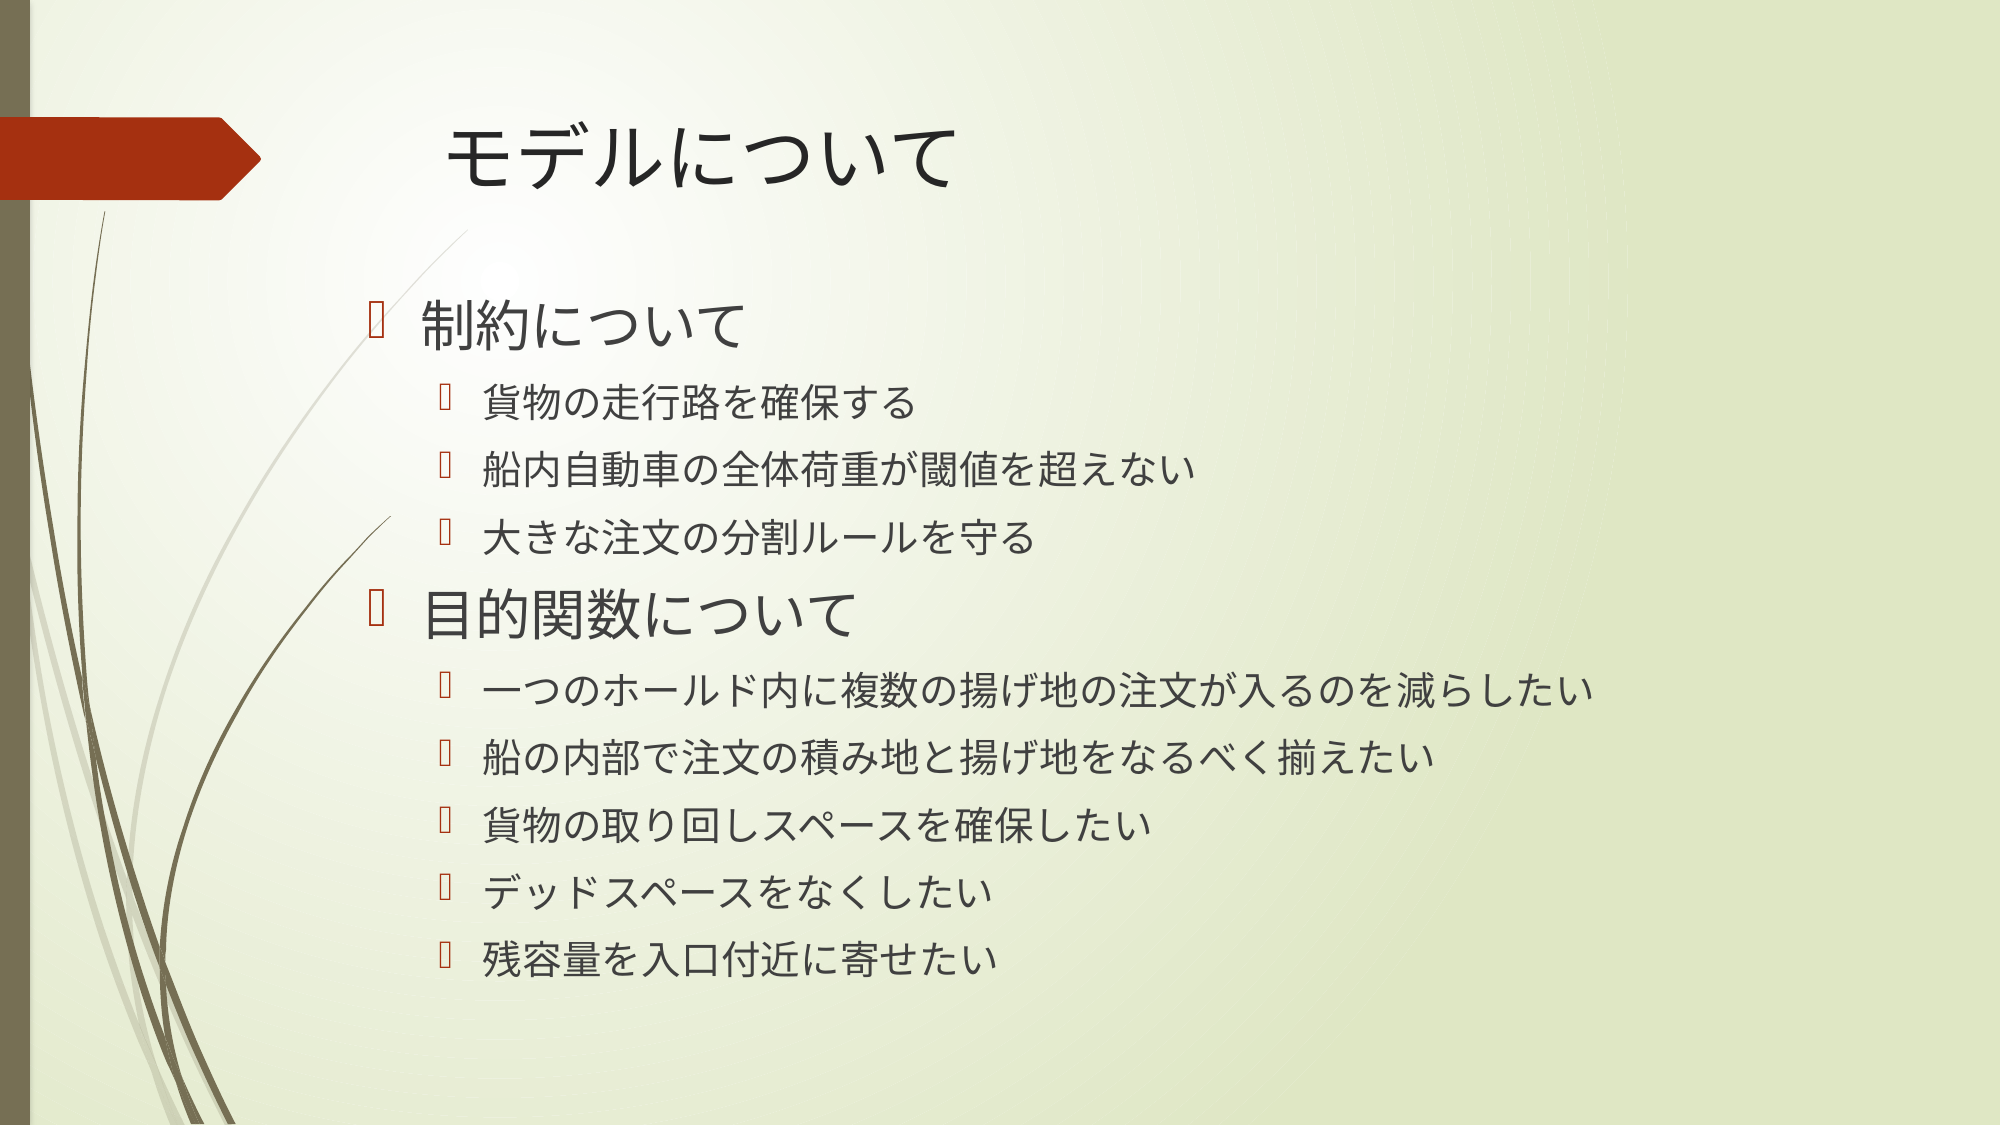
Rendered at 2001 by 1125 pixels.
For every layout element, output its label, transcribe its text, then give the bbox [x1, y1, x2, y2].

title モデルについて [425, 102, 1888, 284]
list 制約について 貨物の走行路を確保する 船内自動車の全体荷重が閾値を超えない 大きな注文の分割ルールを守る 目的関数について 一つのホールド内に複数の揚げ地の注文が入るのを減らしたい 船の内部で注文の積み地と揚げ地をなるべく揃えたい 貨物の取り回しスペースを確保したい デッドスペースをなくしたい 残容量を入口付近に寄せたい [352, 284, 1888, 993]
